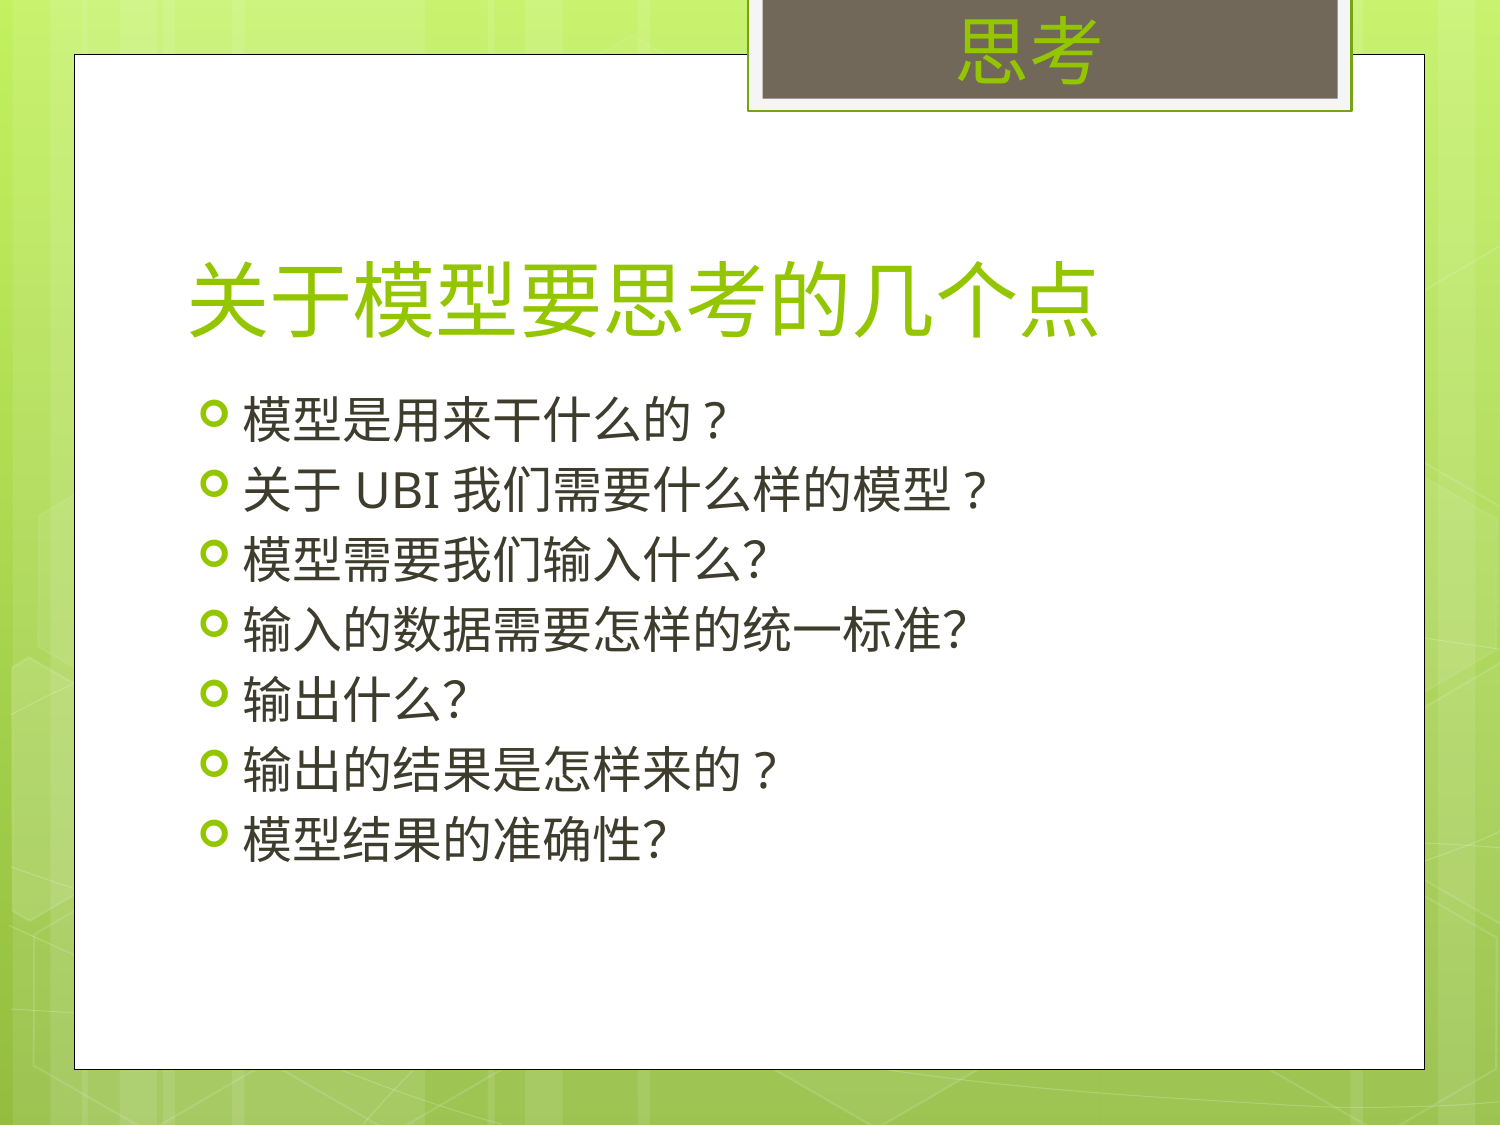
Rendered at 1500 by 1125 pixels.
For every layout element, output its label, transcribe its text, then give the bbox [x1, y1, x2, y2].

text_box 思考 [939, 0, 1120, 103]
list 模型是用来干什么的? 关于UBI我们需要什么样的模型? 模型需要我们输入什么？ 输入的数据需要怎样的统一标准？ 输出什么？ 输出的结果是怎样来的? 模型结果的准确性？ [171, 381, 1283, 957]
title 关于模型要思考的几个点 [171, 168, 1324, 357]
